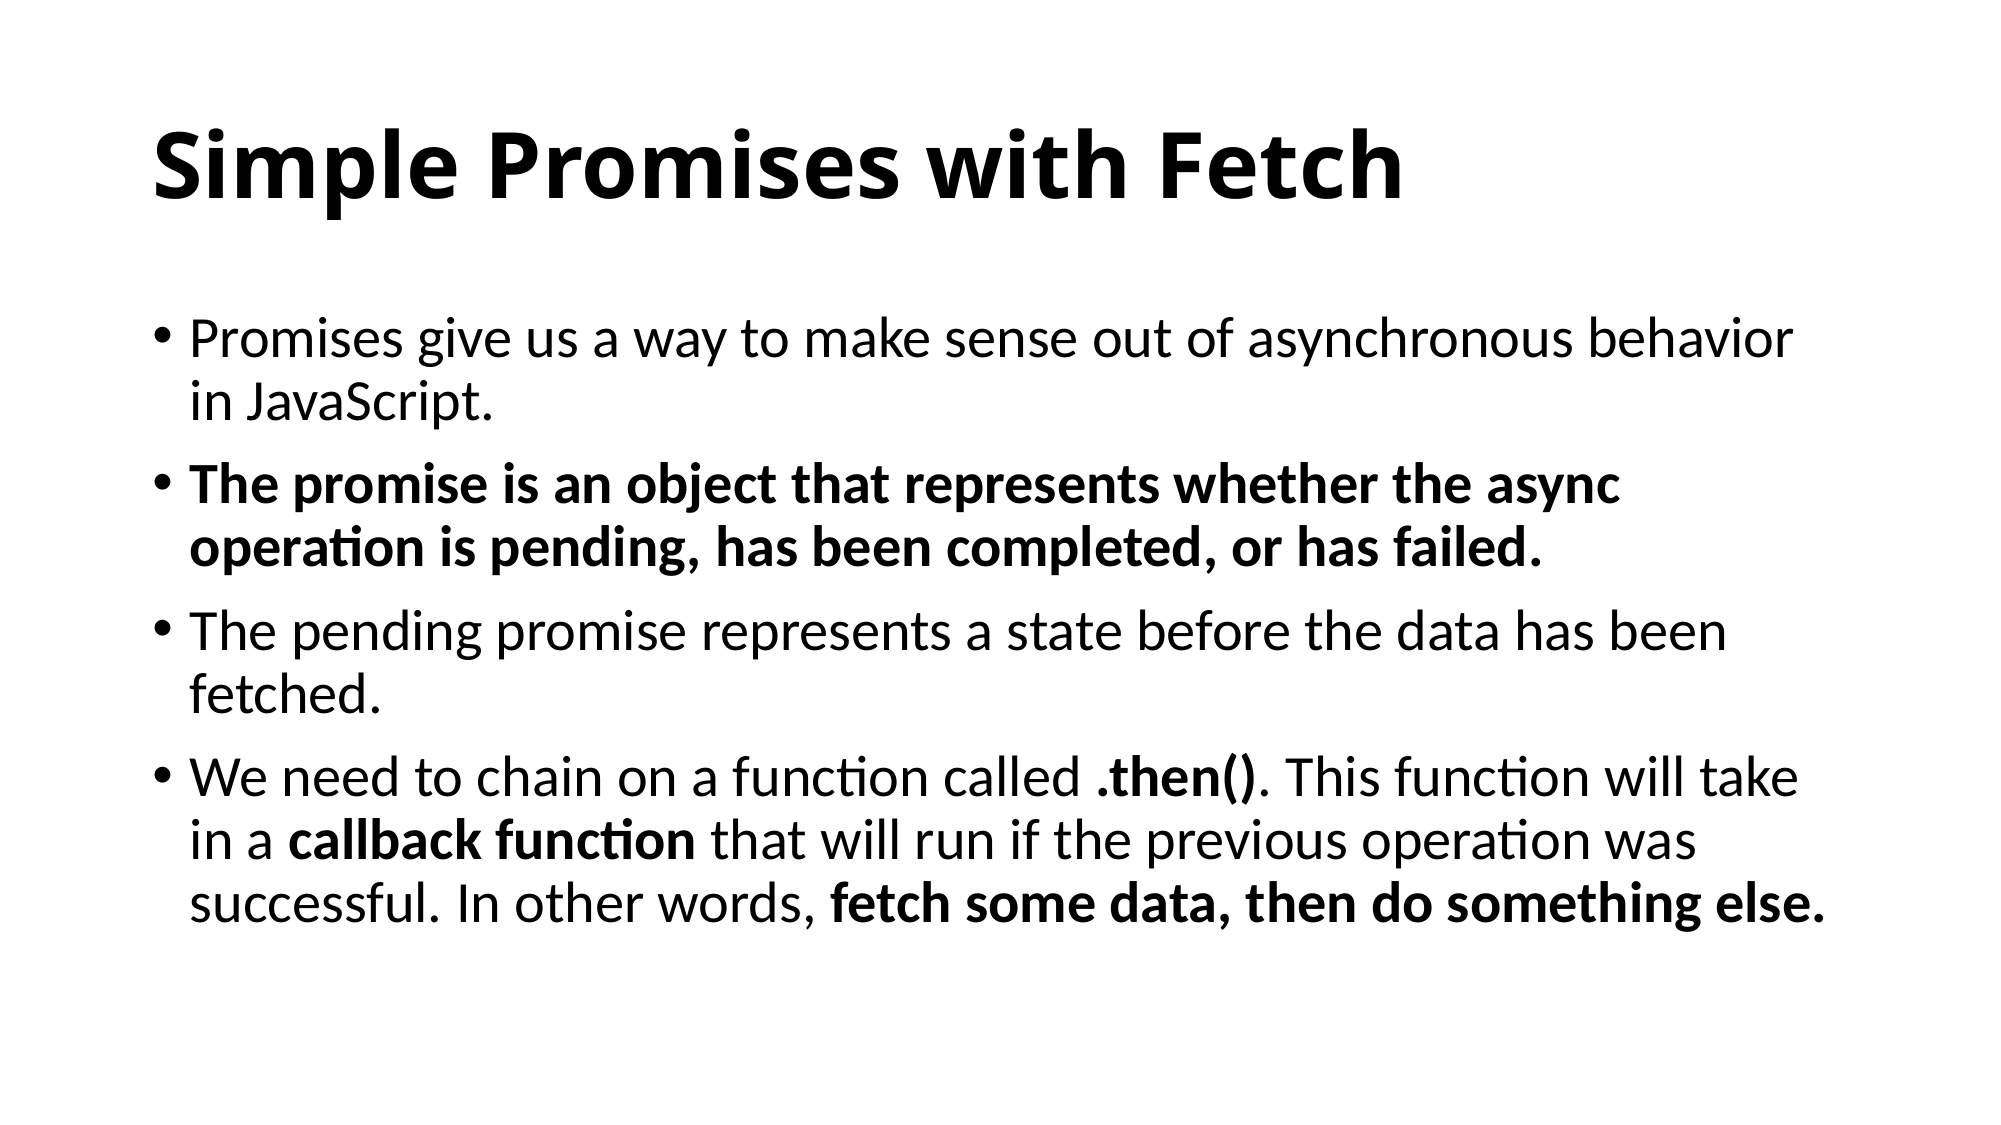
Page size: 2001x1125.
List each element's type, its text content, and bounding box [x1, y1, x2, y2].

list Promises give us a way to make sense out of asynchronous behavior in JavaScript. The promise is an object that represents whether the async operation is pending, has been completed, or has failed. The pending promise represents a state before the data has been fetched. We need to chain on a function called .then(). This function will take in a callback function that will run if the previous operation was successful. In other words, fetch some data, then do something else. [137, 299, 1863, 1014]
title Simple Promises with Fetch [137, 59, 1863, 278]
